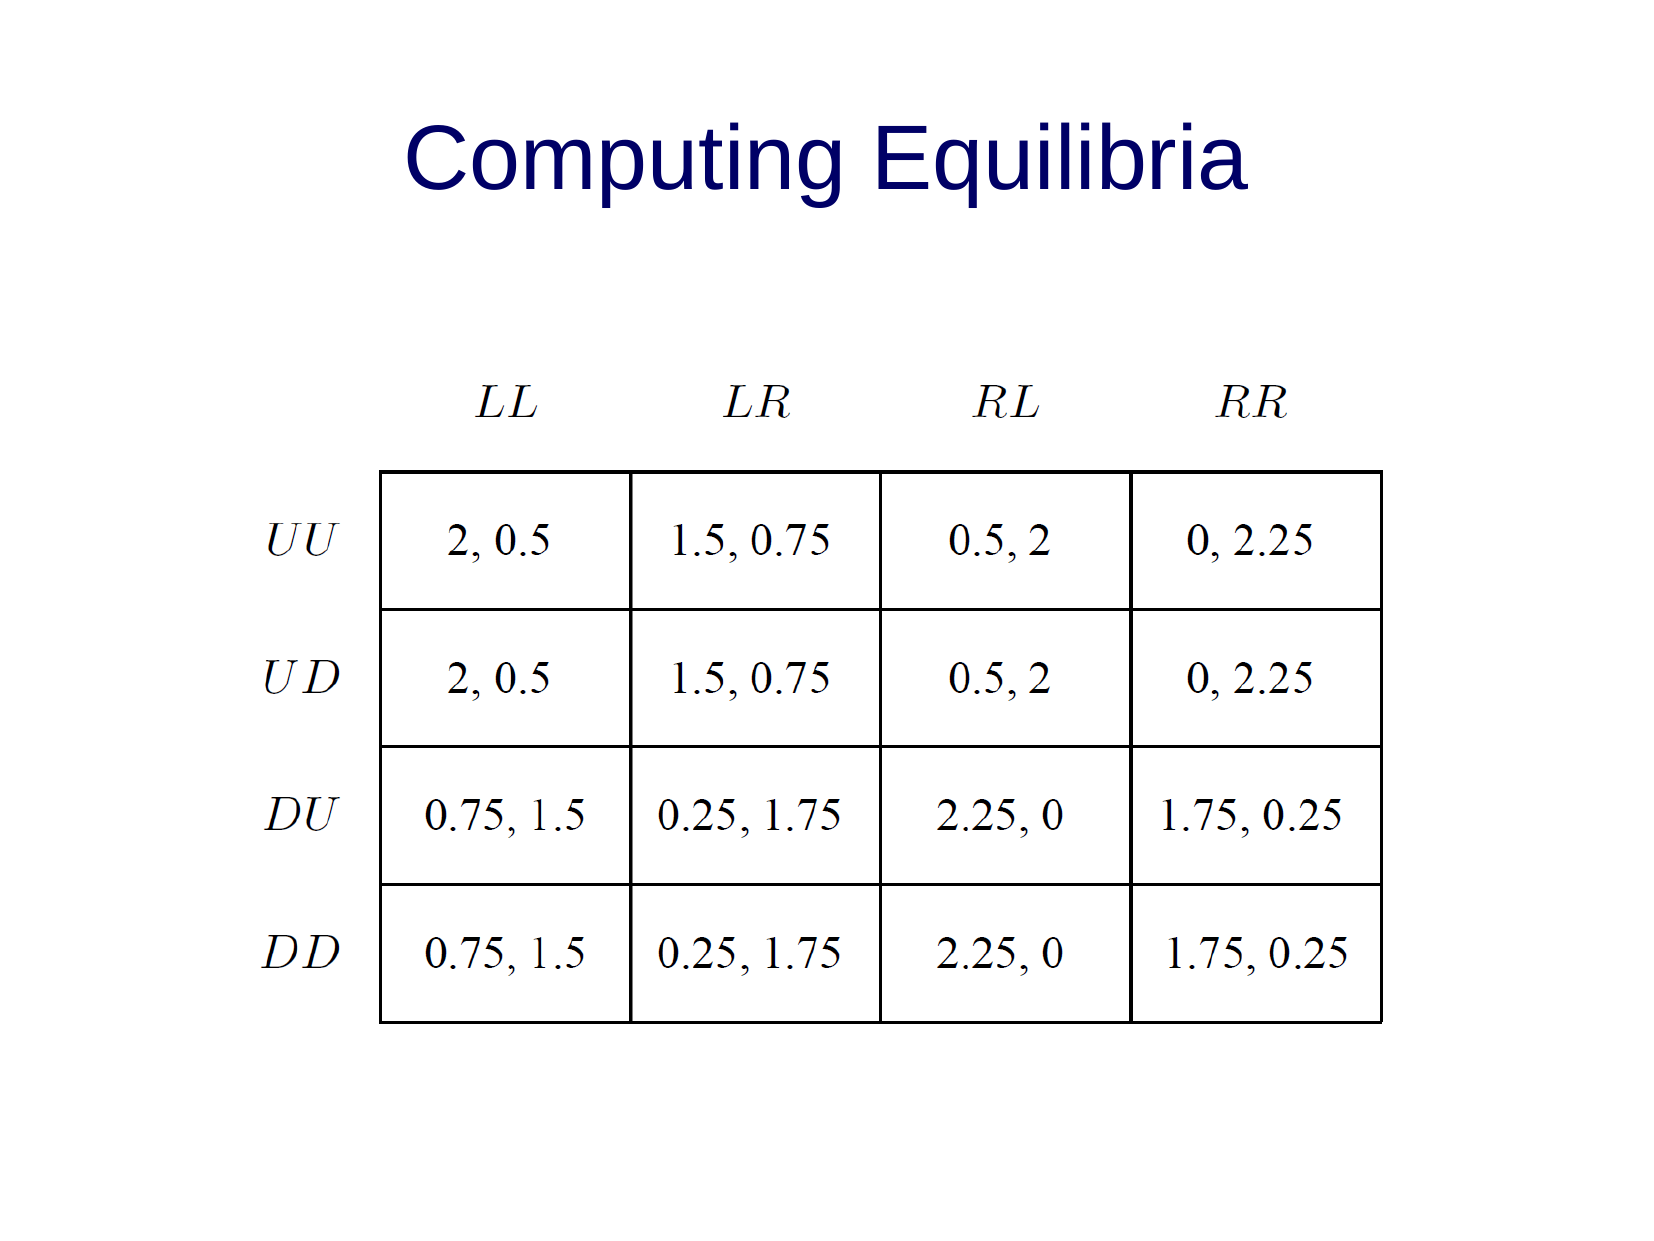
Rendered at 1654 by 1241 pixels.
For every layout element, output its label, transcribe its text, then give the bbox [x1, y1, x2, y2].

text_box Computing Equilibria [82, 49, 1571, 257]
picture [236, 362, 1394, 1034]
